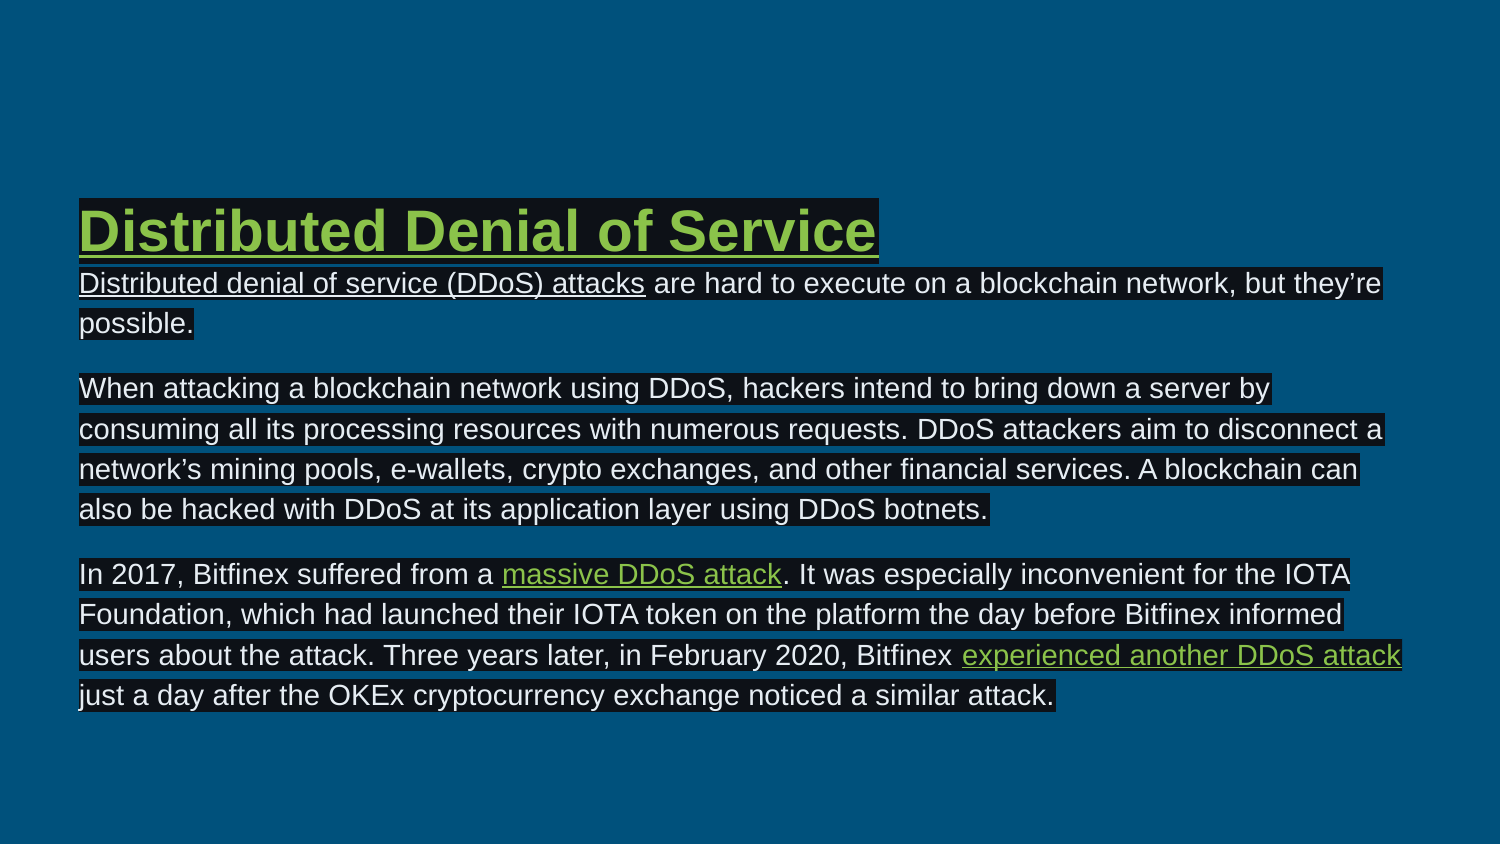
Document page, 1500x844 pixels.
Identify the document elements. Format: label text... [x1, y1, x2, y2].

list Distributed denial of service (DDoS) attacks are hard to execute on a blockchain network, but they’re possible. When attacking a blockchain network using DDoS, hackers intend to bring down a server by consuming all its processing resources with numerous requests. DDoS attackers aim to disconnect a network’s mining pools, e-wallets, crypto exchanges, and other financial services. A blockchain can also be hacked with DDoS at its application layer using DDoS botnets. In 2017, Bitfinex suffered from a massive DDoS attack. It was especially inconvenient for the IOTA Foundation, which had launched their IOTA token on the platform the day before Bitfinex informed users about the attack. Three years later, in February 2020, Bitfinex experienced another DDoS attack just a day after the OKEx cryptocurrency exchange noticed a similar attack. [63, 244, 1437, 750]
title Distributed Denial of Service [63, 167, 1437, 244]
